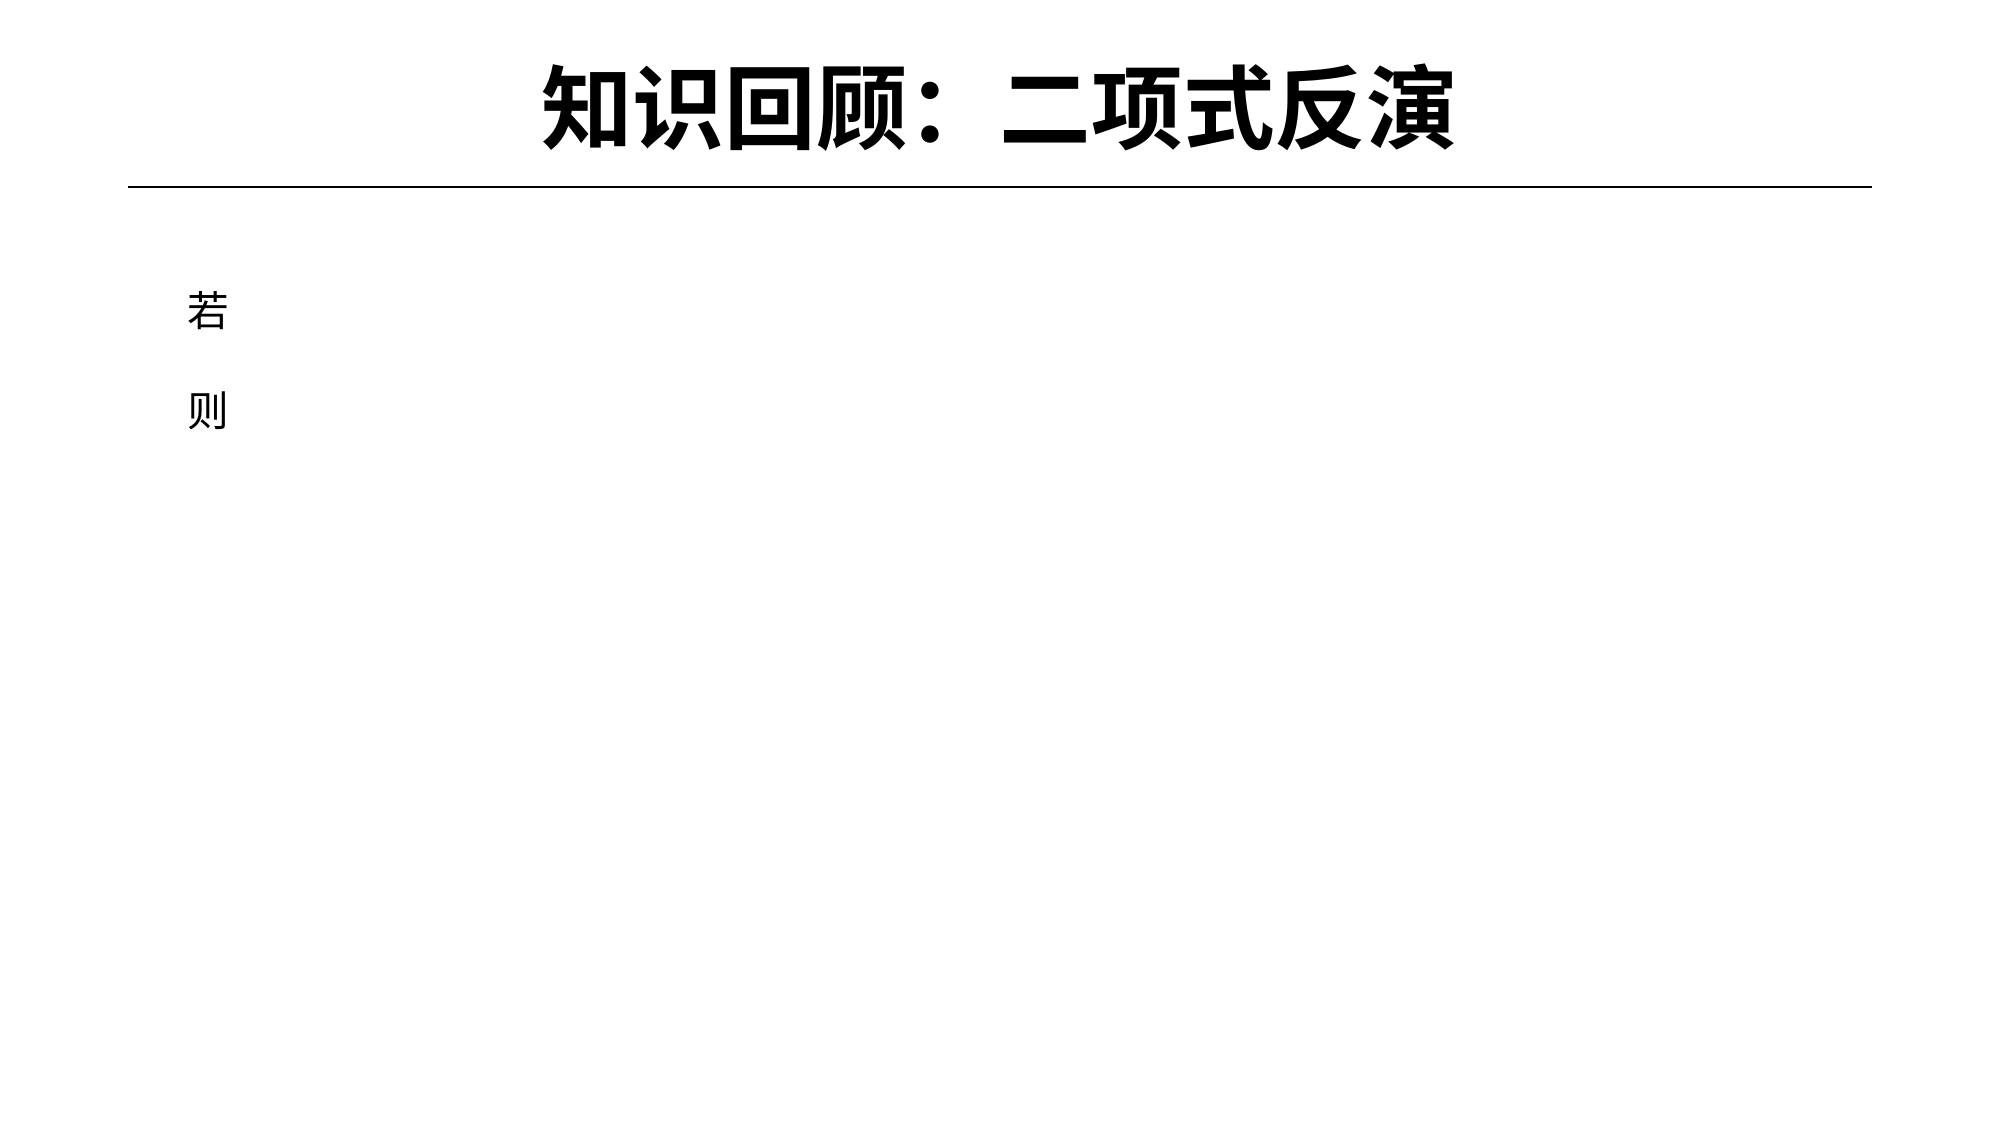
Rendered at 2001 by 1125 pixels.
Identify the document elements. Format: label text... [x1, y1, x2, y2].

title 知识回顾：二项式反演 [249, 18, 1750, 171]
